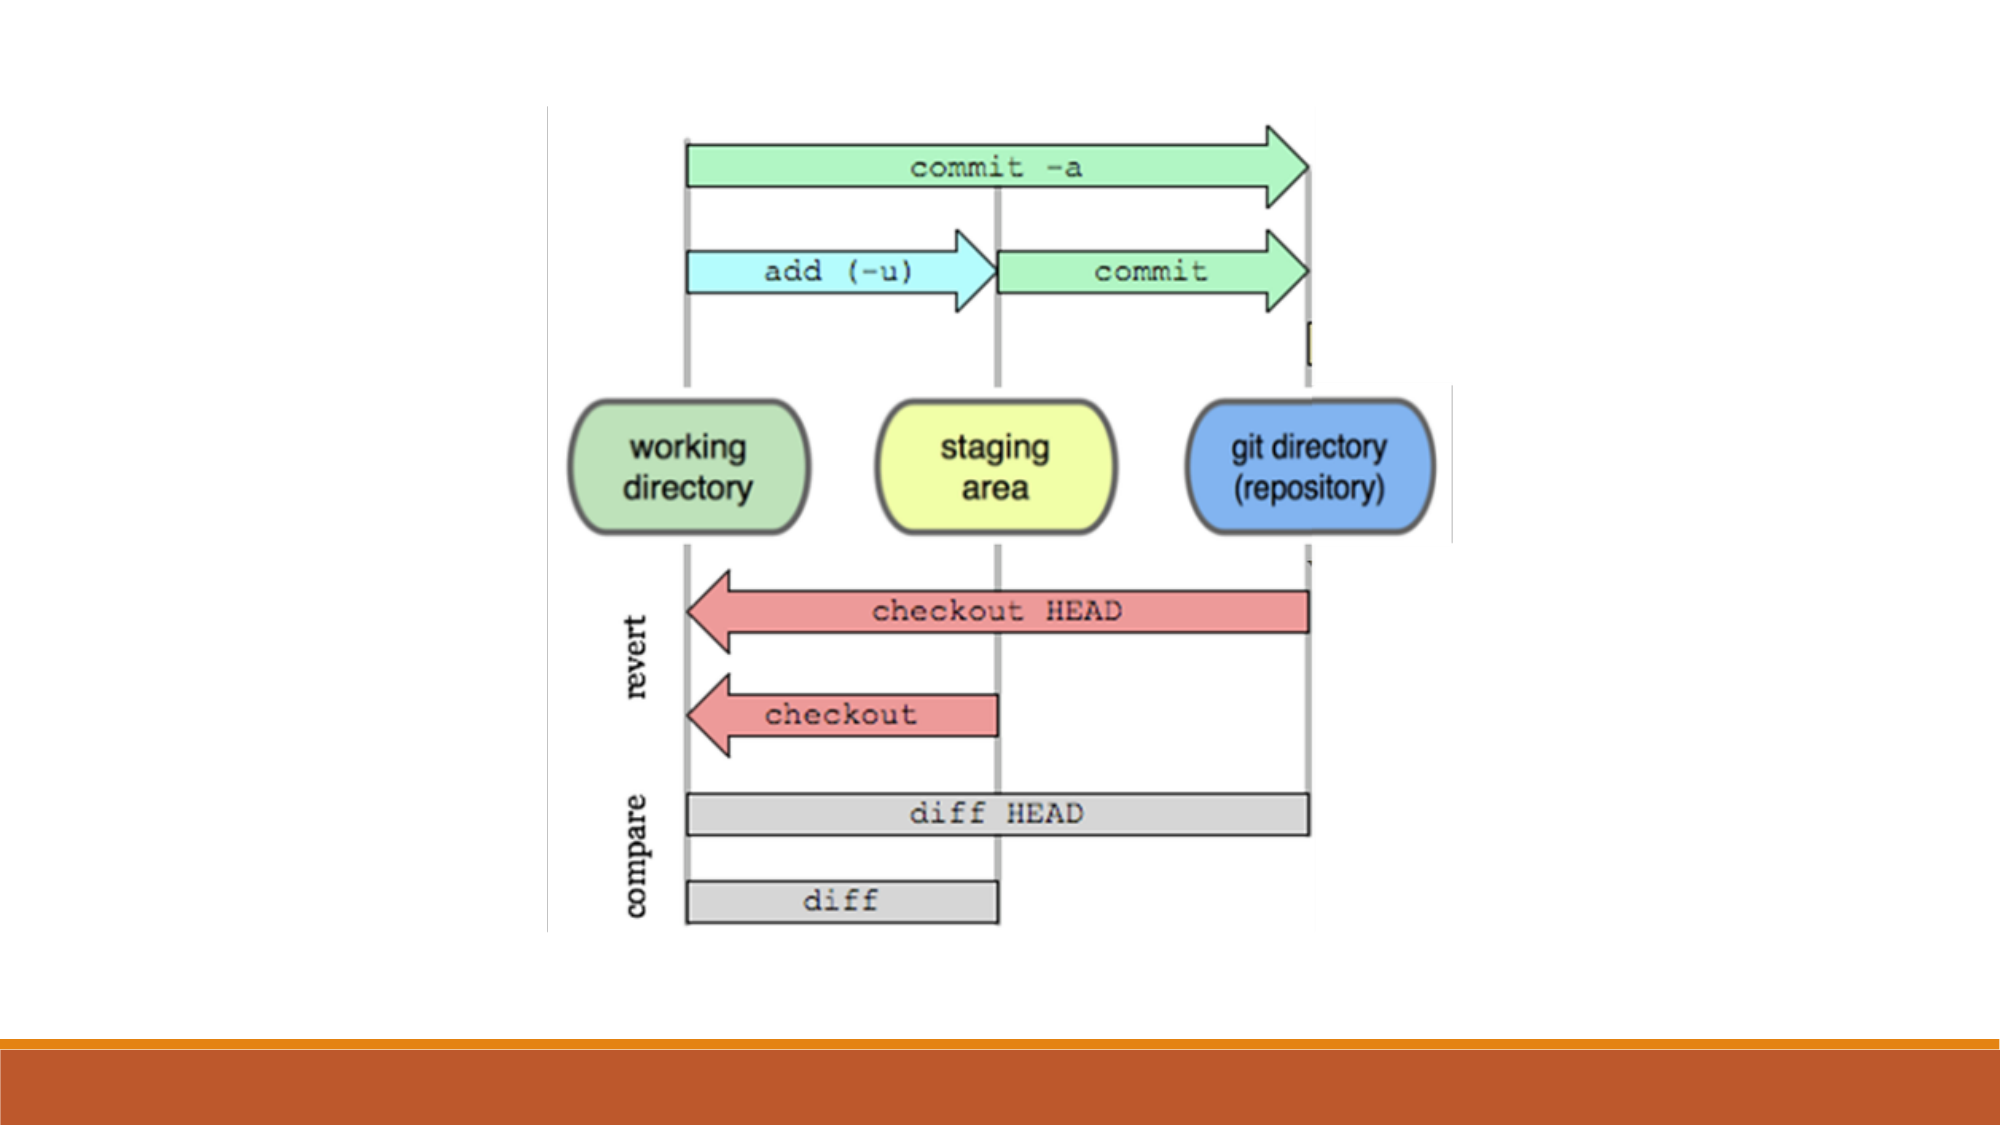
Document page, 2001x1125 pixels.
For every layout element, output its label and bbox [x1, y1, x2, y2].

picture [545, 104, 1455, 935]
